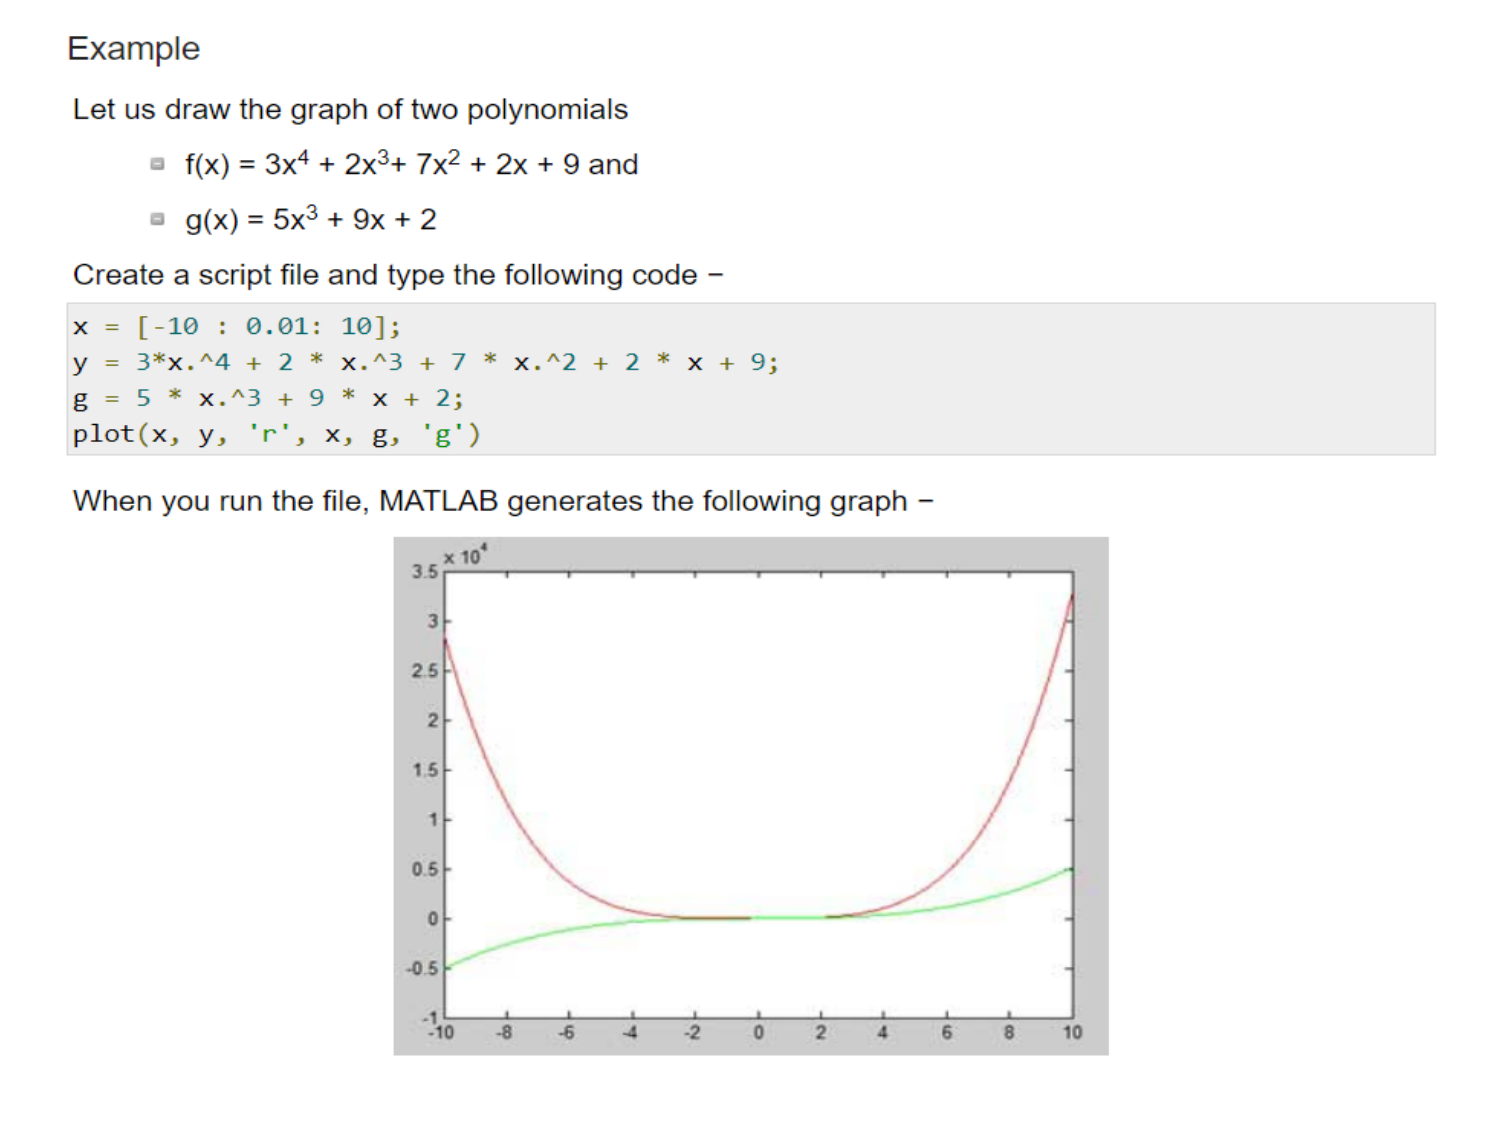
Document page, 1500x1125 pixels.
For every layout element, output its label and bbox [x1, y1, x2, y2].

picture [49, 24, 1451, 1076]
